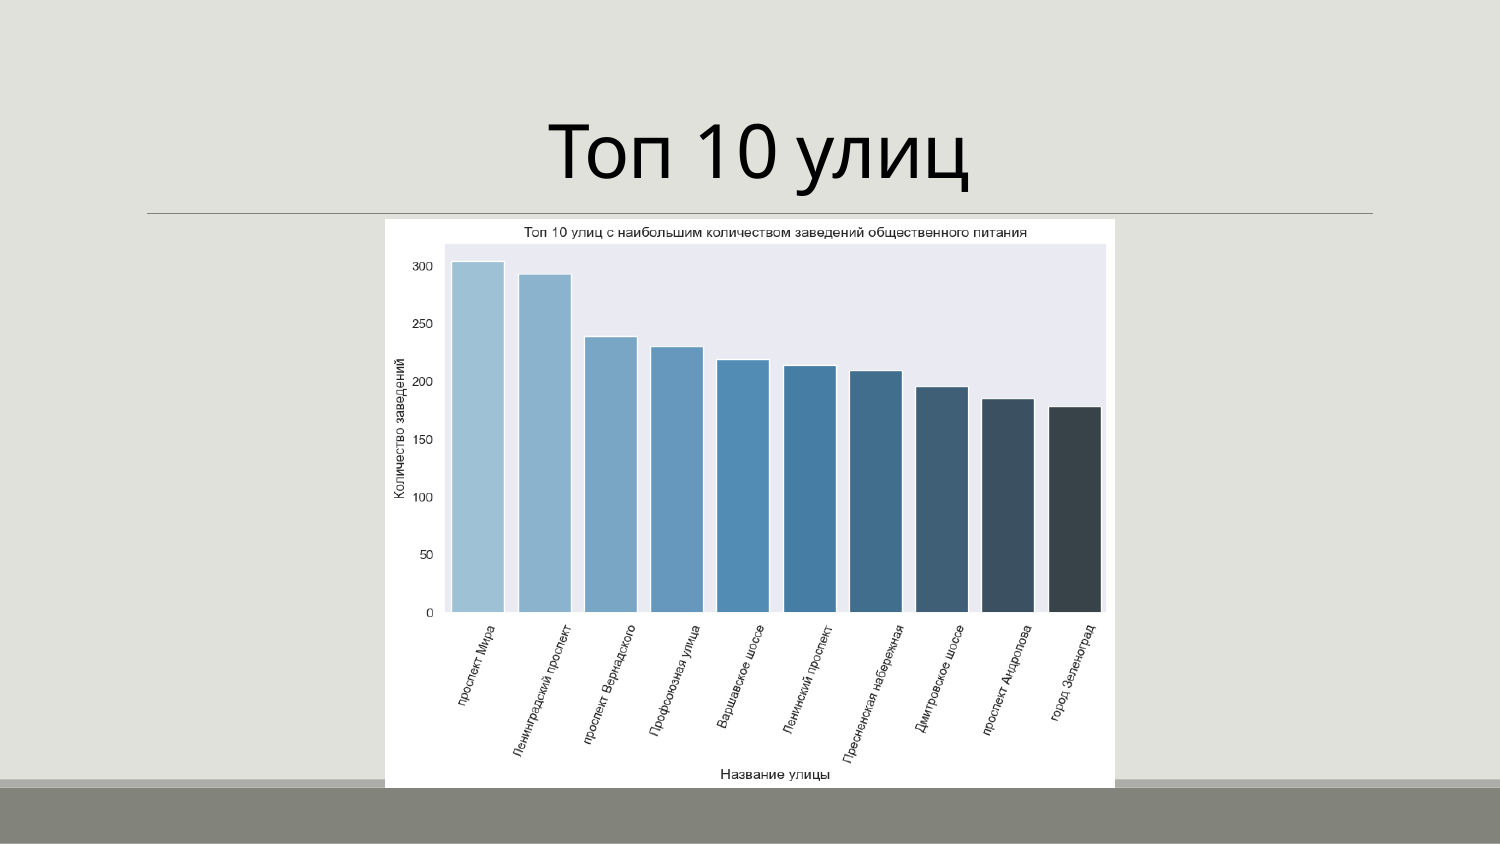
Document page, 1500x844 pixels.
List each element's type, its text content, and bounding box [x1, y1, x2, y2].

title Топ 10 улиц [144, 102, 1374, 212]
picture [384, 219, 1116, 788]
